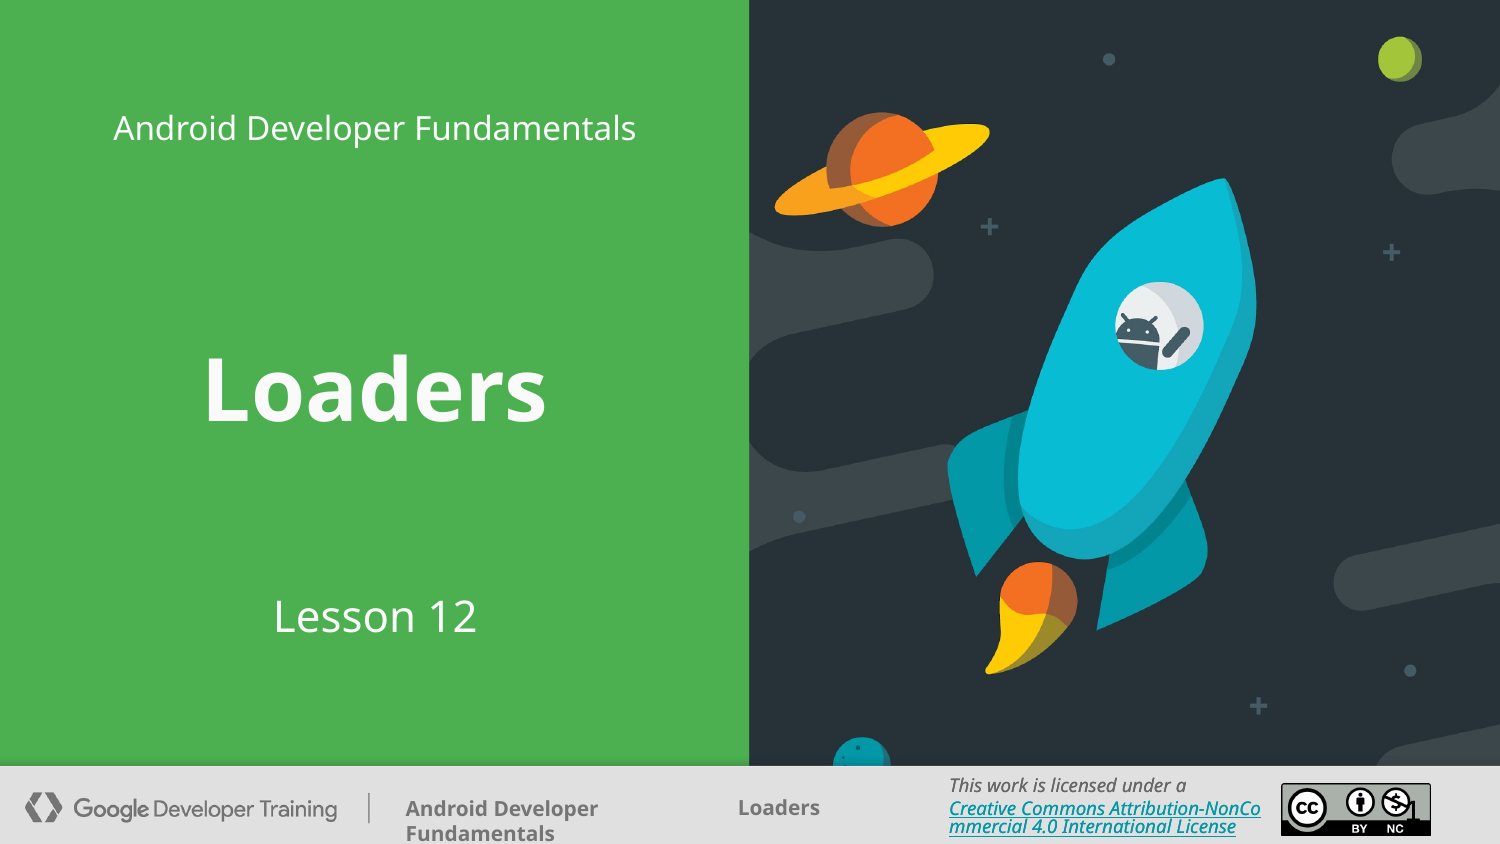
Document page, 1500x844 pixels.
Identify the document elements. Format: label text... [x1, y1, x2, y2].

slide_number ‹#› [1389, 777, 1480, 842]
text_box Lesson 12 [43, 573, 708, 777]
subtitle Android Developer Fundamentals [43, 92, 708, 179]
picture [0, 0, 1500, 844]
text_box This work is licensed under a Creative Commons Attribution-NonCommercial 4.0 International License [934, 758, 1289, 844]
title Loaders [43, 316, 708, 560]
